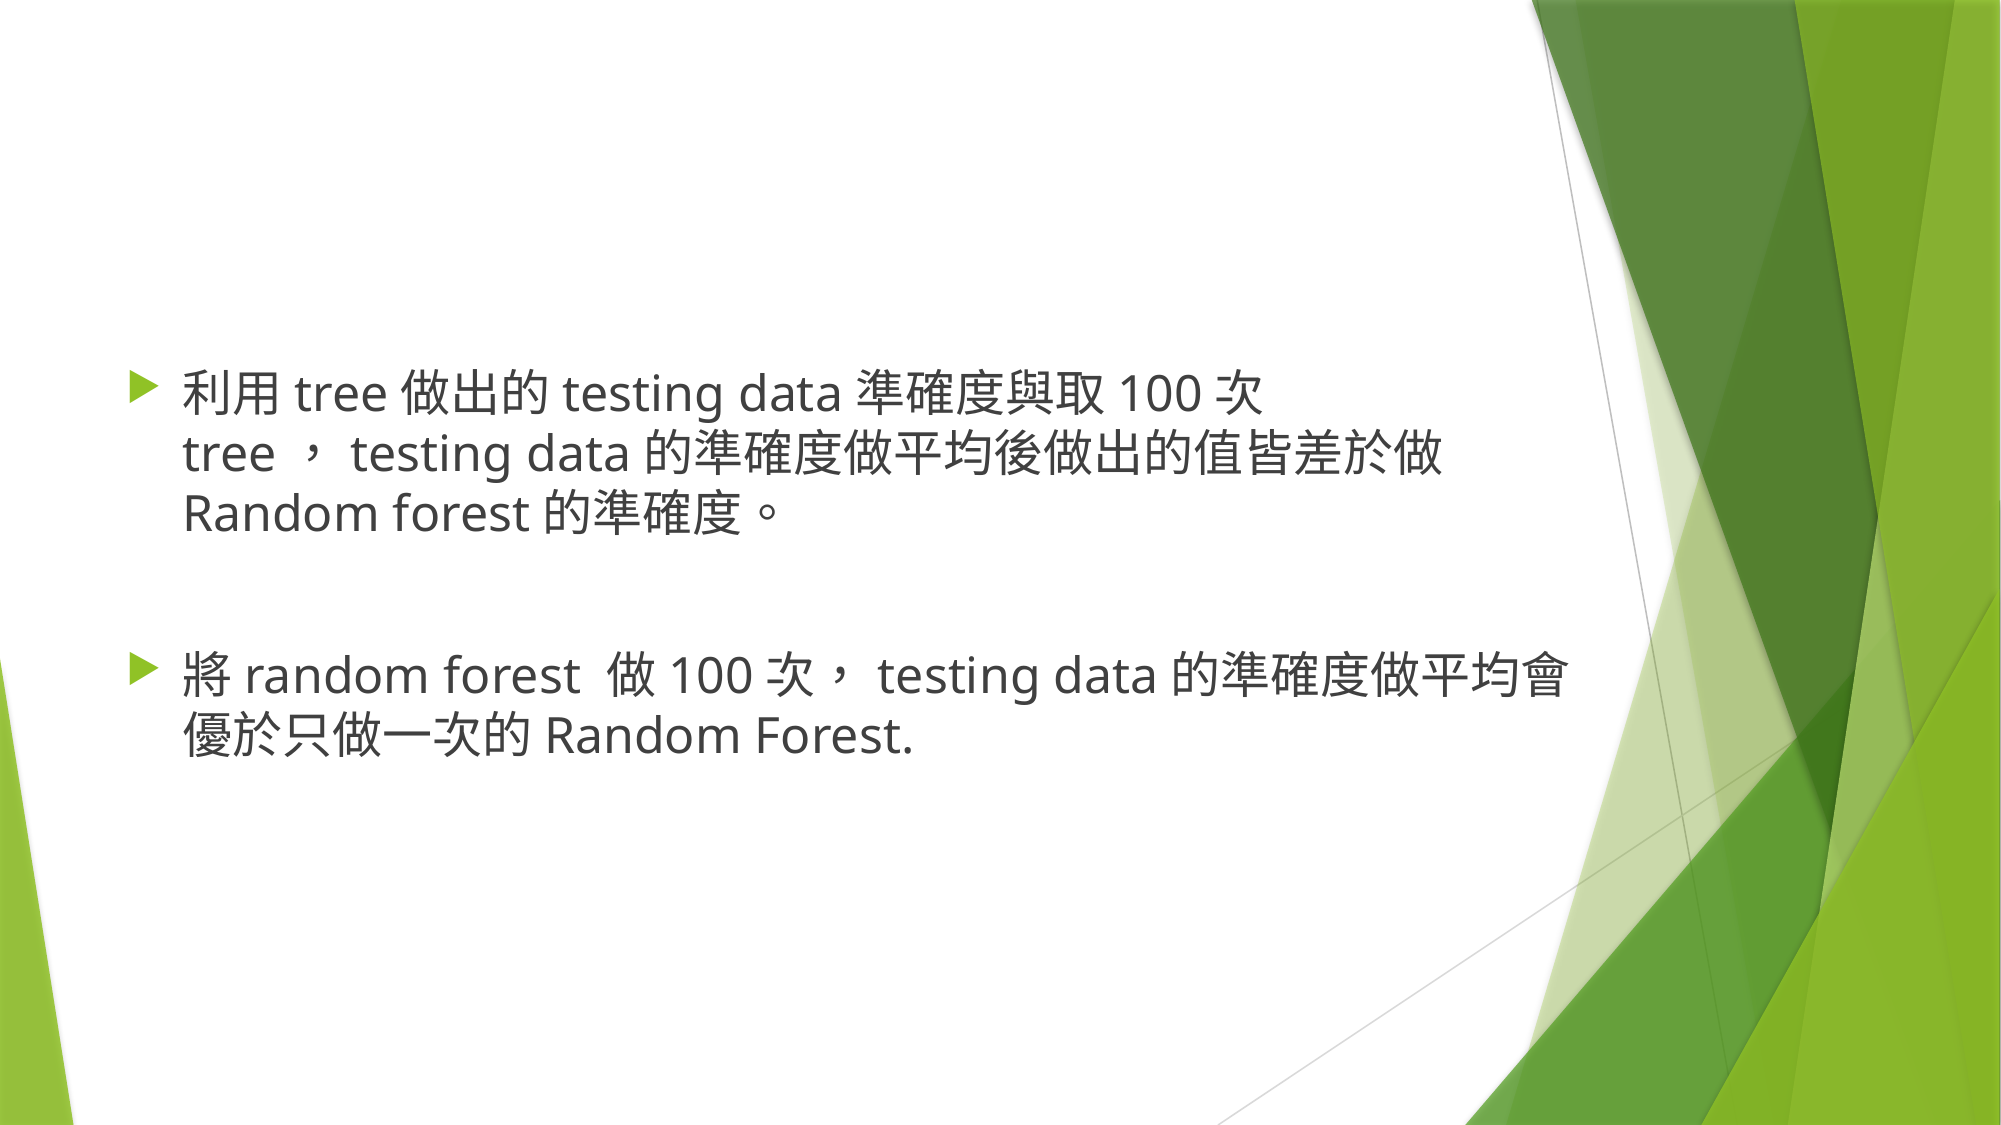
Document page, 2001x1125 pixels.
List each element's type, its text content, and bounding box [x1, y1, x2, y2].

list 利用tree做出的testing data準確度與取100次tree，testing data的準確度做平均後做出的值皆差於做Random forest的準確度。 將random forest 做100次，testing data的準確度做平均會優於只做一次的Random Forest. [111, 354, 1608, 992]
